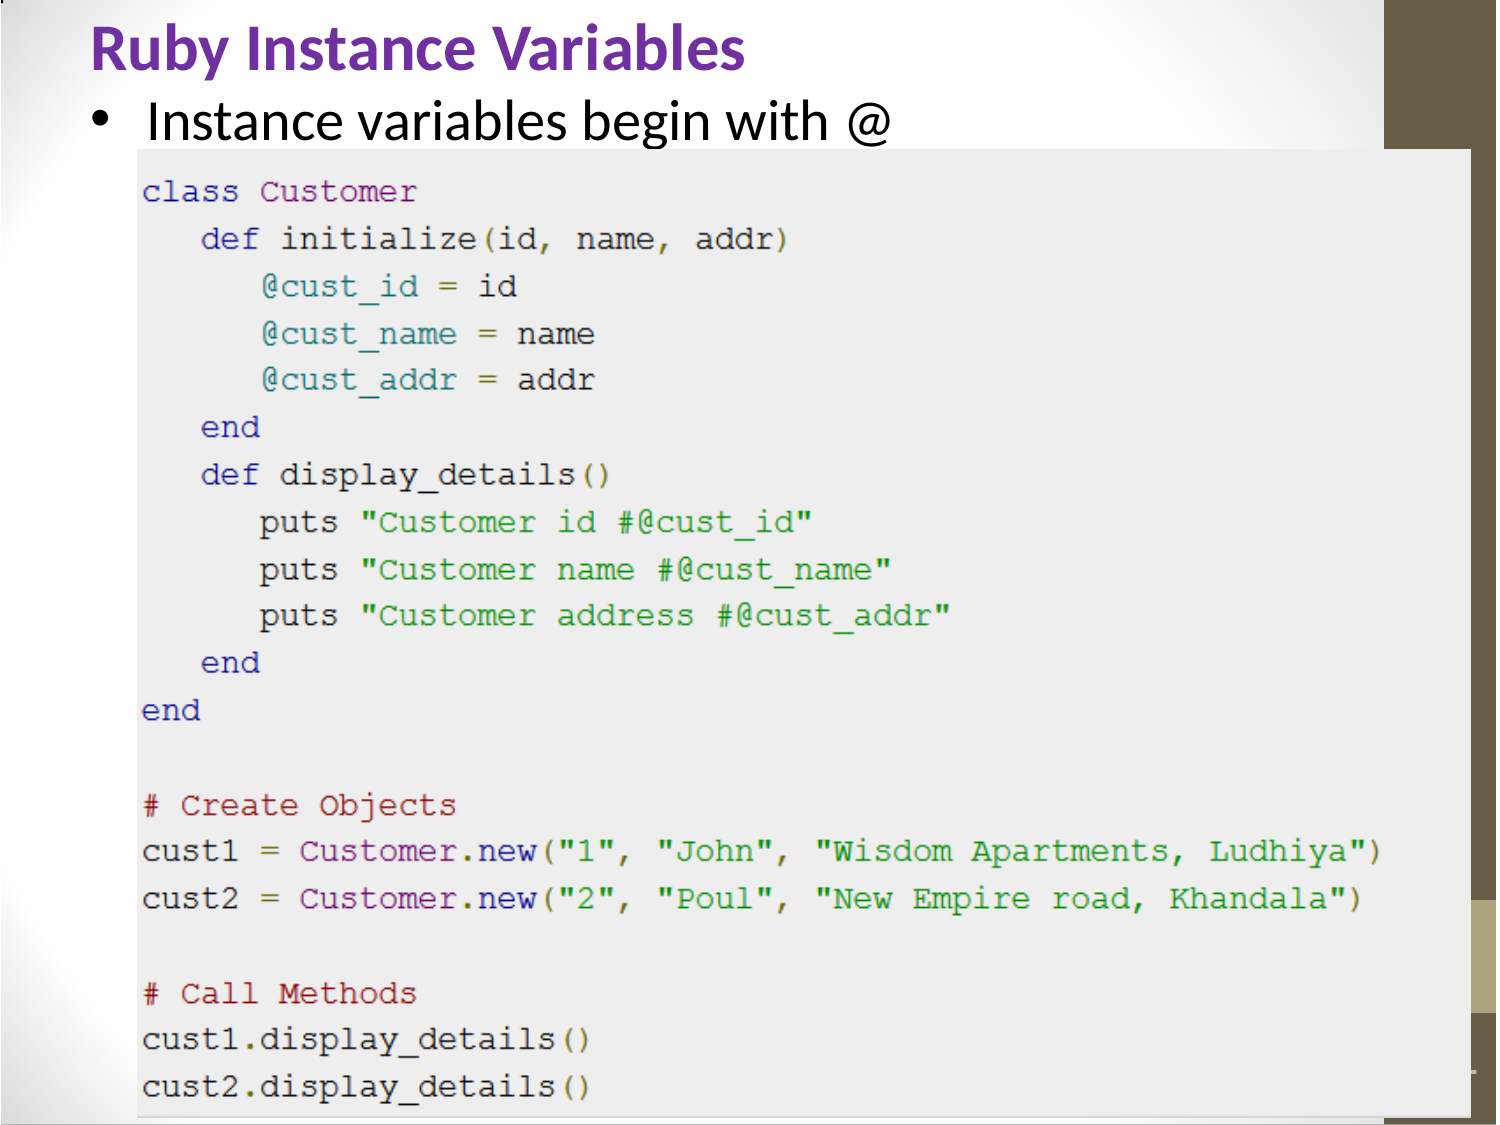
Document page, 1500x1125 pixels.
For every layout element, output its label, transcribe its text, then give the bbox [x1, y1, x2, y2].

picture [0, 0, 1500, 1125]
list Instance variables begin with @ [75, 75, 1425, 1005]
title Ruby Instance Variables [75, 0, 1425, 75]
